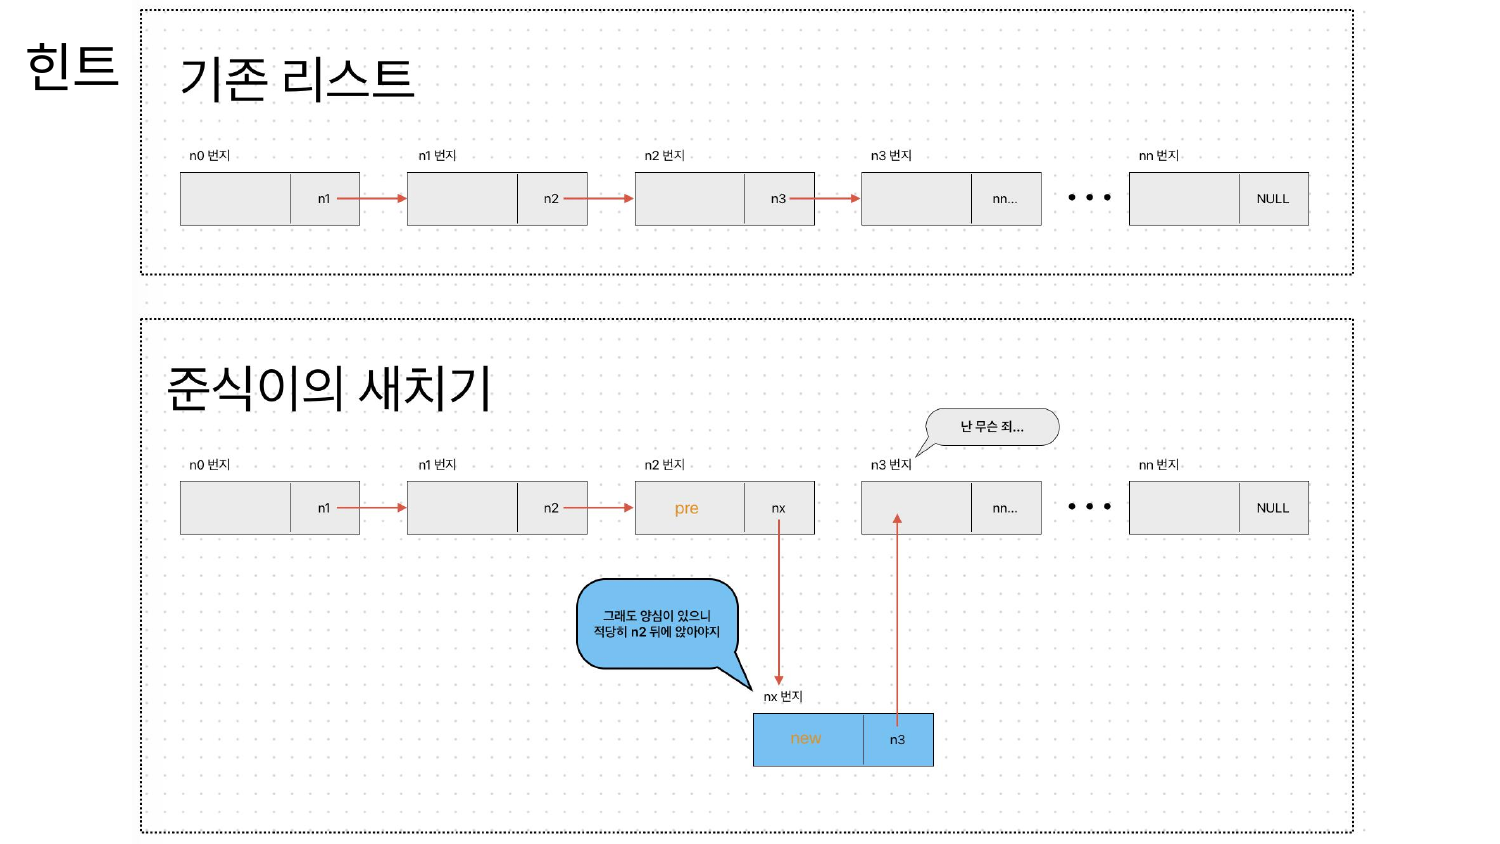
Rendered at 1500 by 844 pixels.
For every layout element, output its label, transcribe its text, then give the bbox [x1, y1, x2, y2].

picture [132, 0, 1368, 844]
title 힌트 [9, 19, 127, 114]
